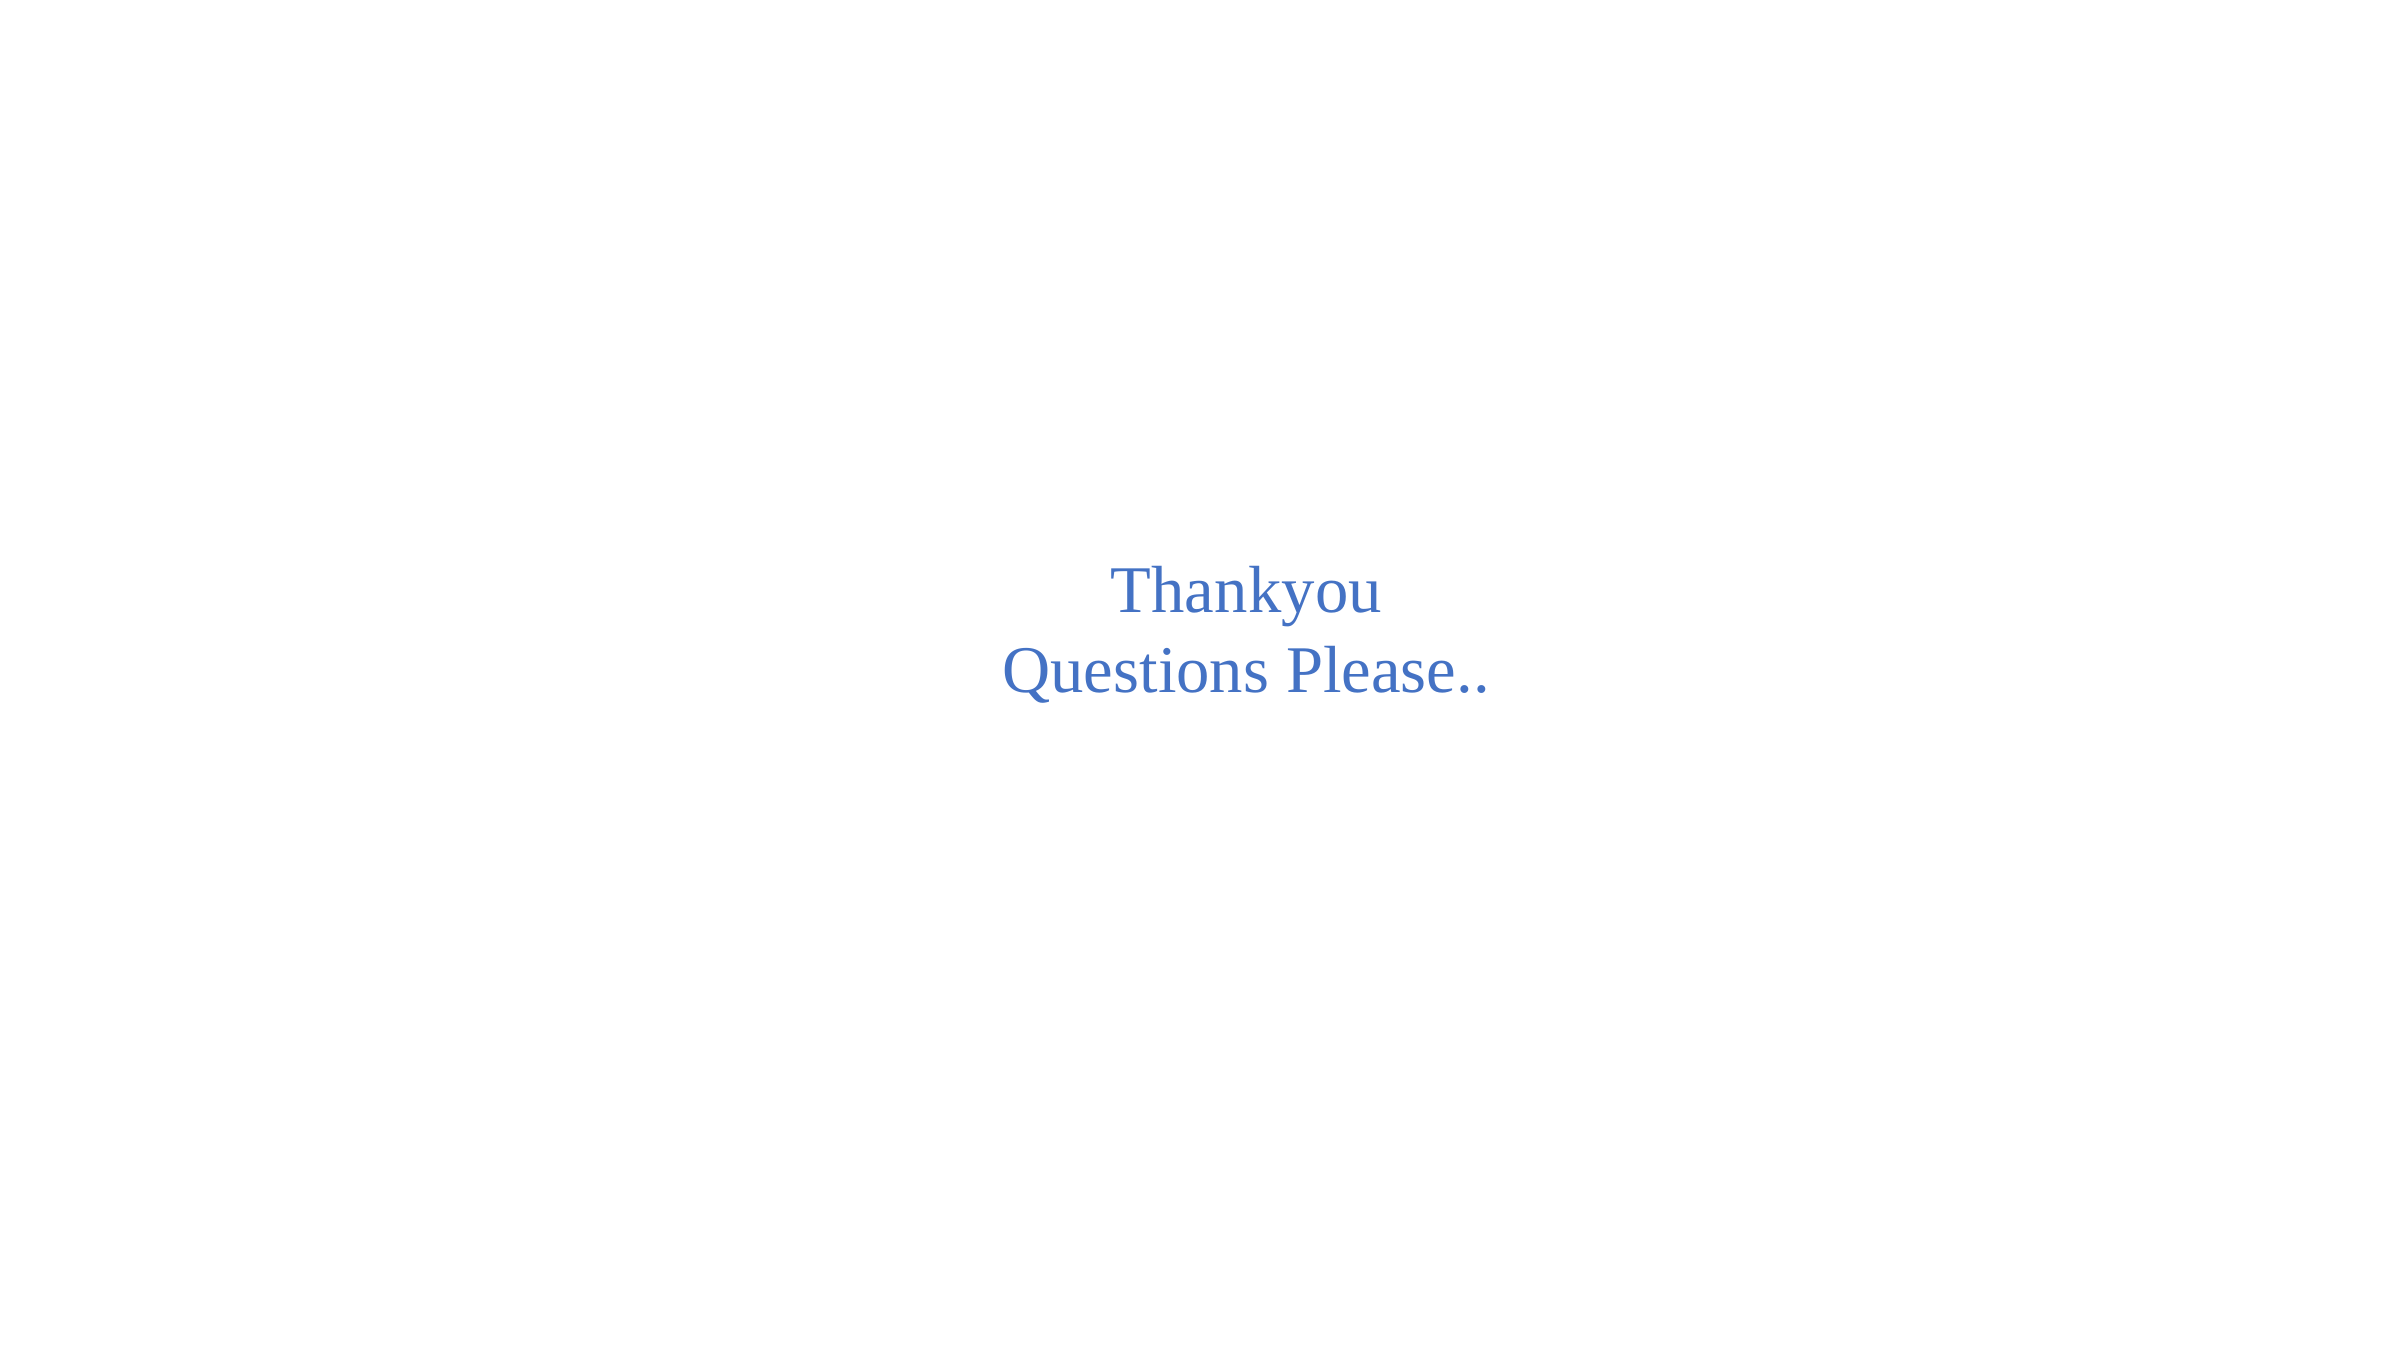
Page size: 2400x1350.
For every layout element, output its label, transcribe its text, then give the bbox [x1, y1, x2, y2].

text_box Thankyou Questions Please.. [587, 538, 1906, 714]
